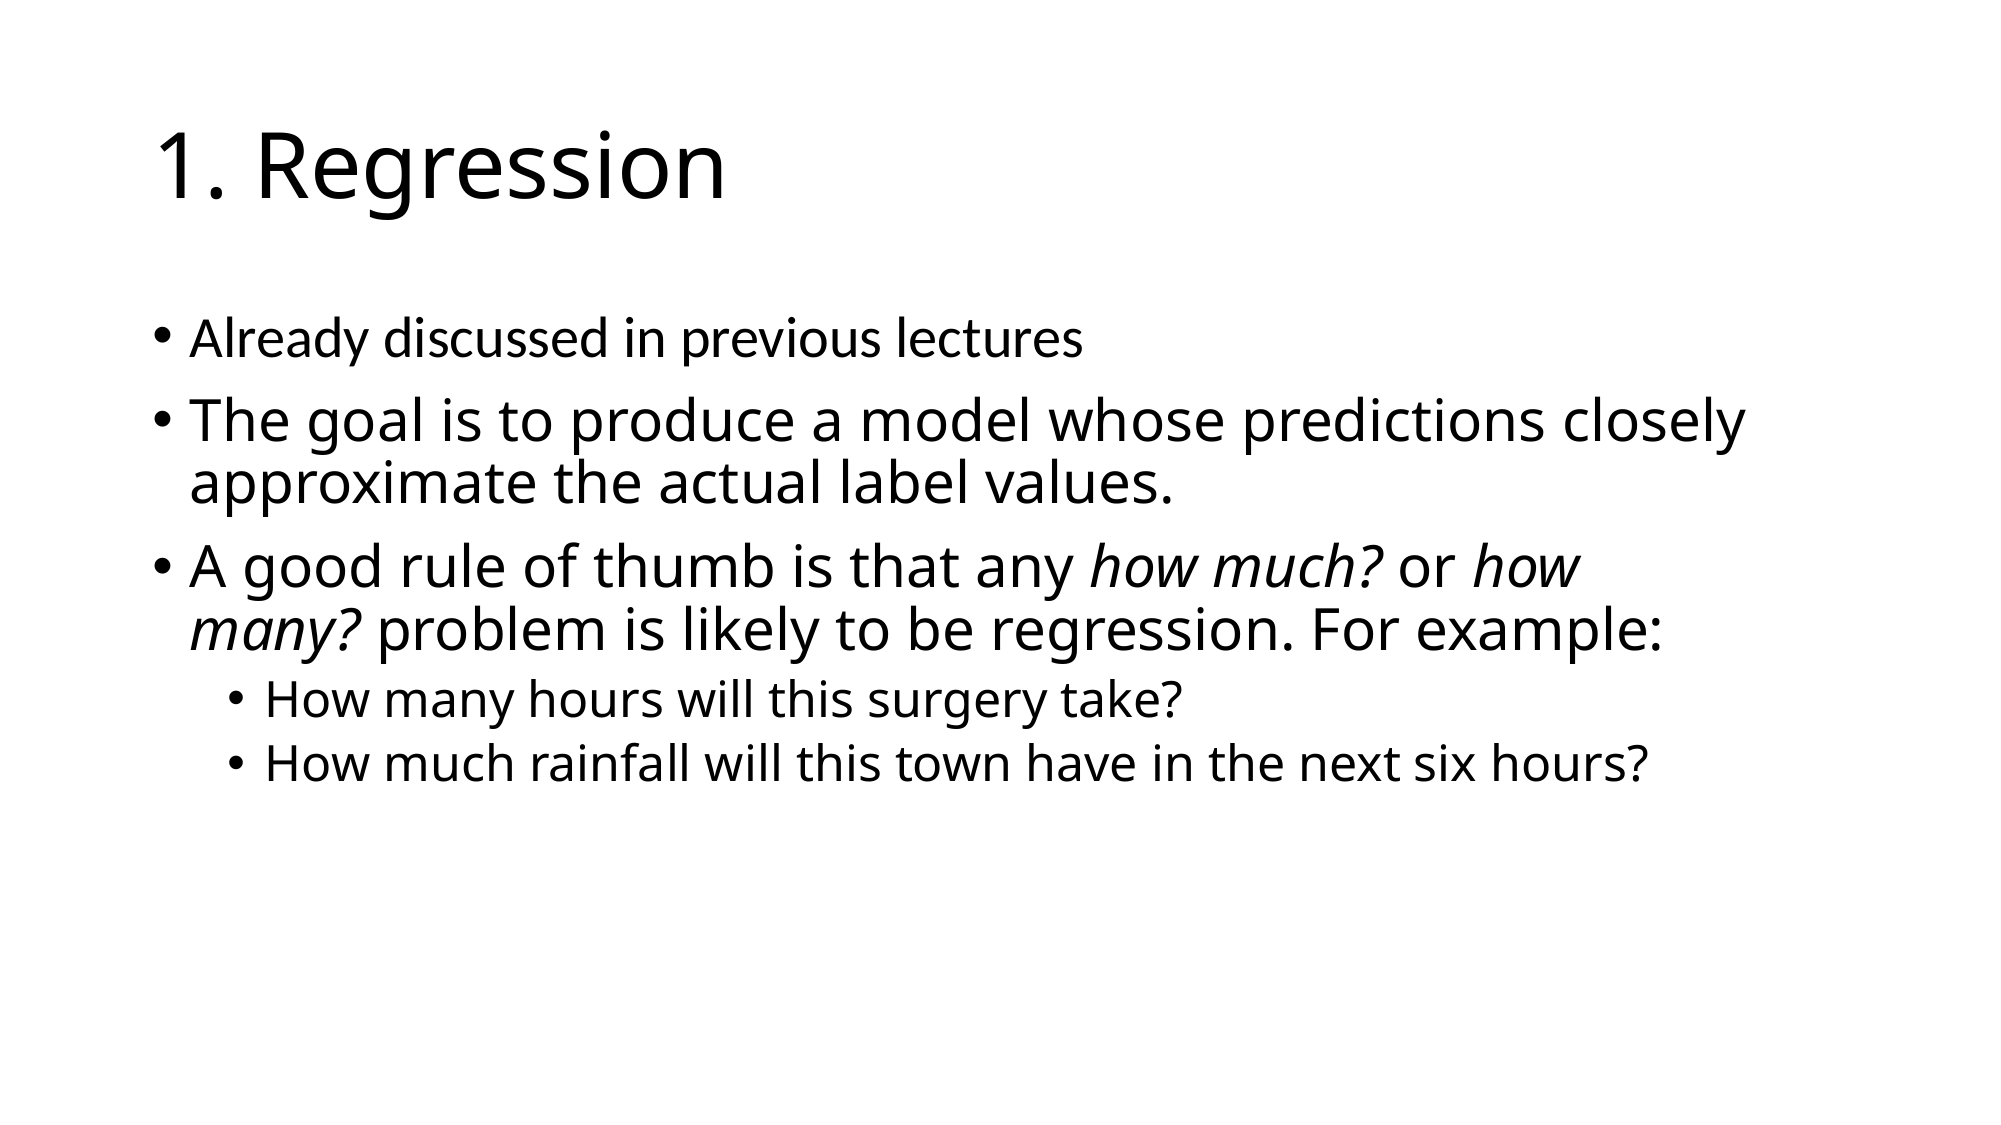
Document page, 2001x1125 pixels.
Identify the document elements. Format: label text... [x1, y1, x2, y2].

list Already discussed in previous lectures The goal is to produce a model whose predictions closely approximate the actual label values. A good rule of thumb is that any how much? or how many? problem is likely to be regression. For example: How many hours will this surgery take? How much rainfall will this town have in the next six hours? [137, 299, 1863, 1014]
title 1. Regression [137, 59, 1863, 278]
